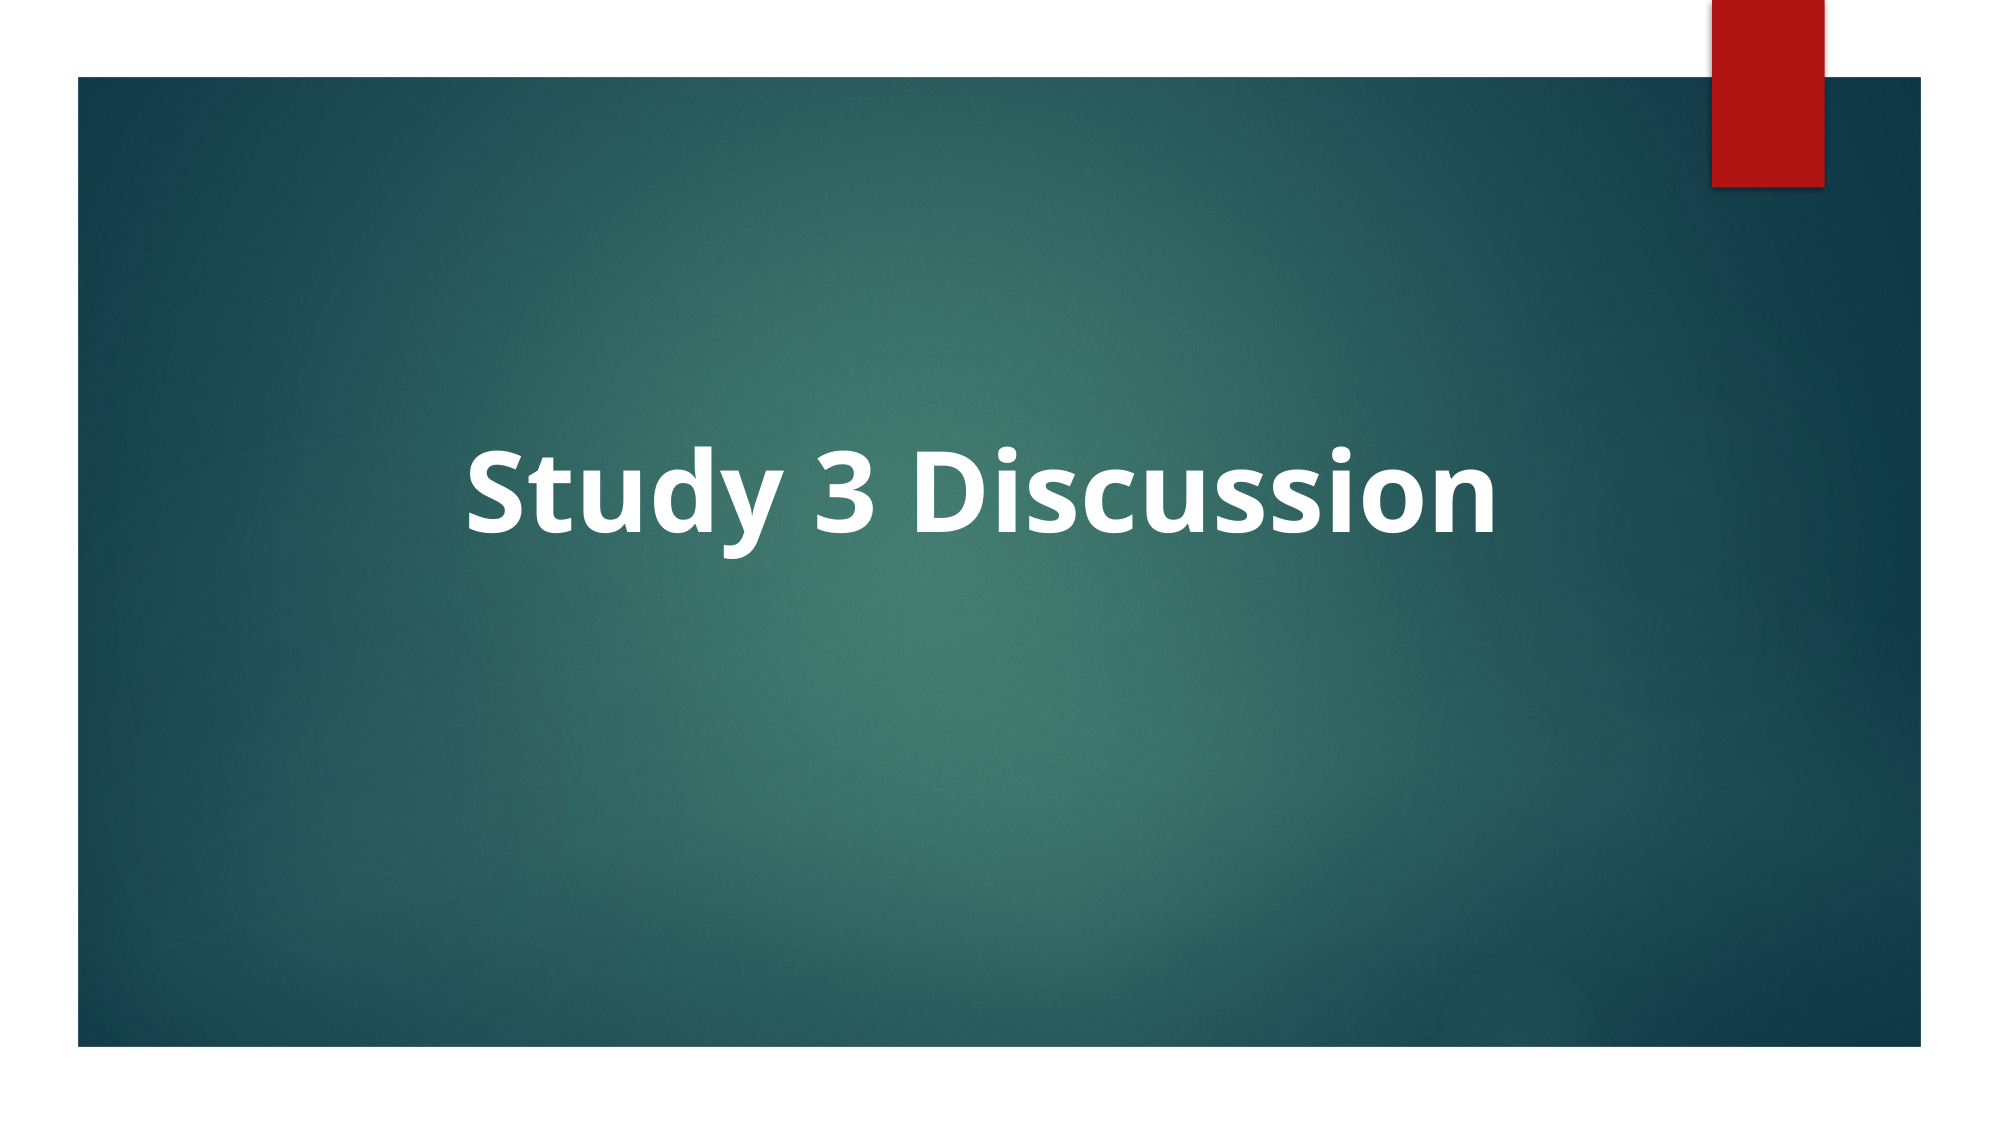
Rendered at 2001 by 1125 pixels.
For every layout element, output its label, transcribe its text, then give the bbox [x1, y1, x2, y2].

title Study 3 Discussion [103, 123, 1865, 563]
